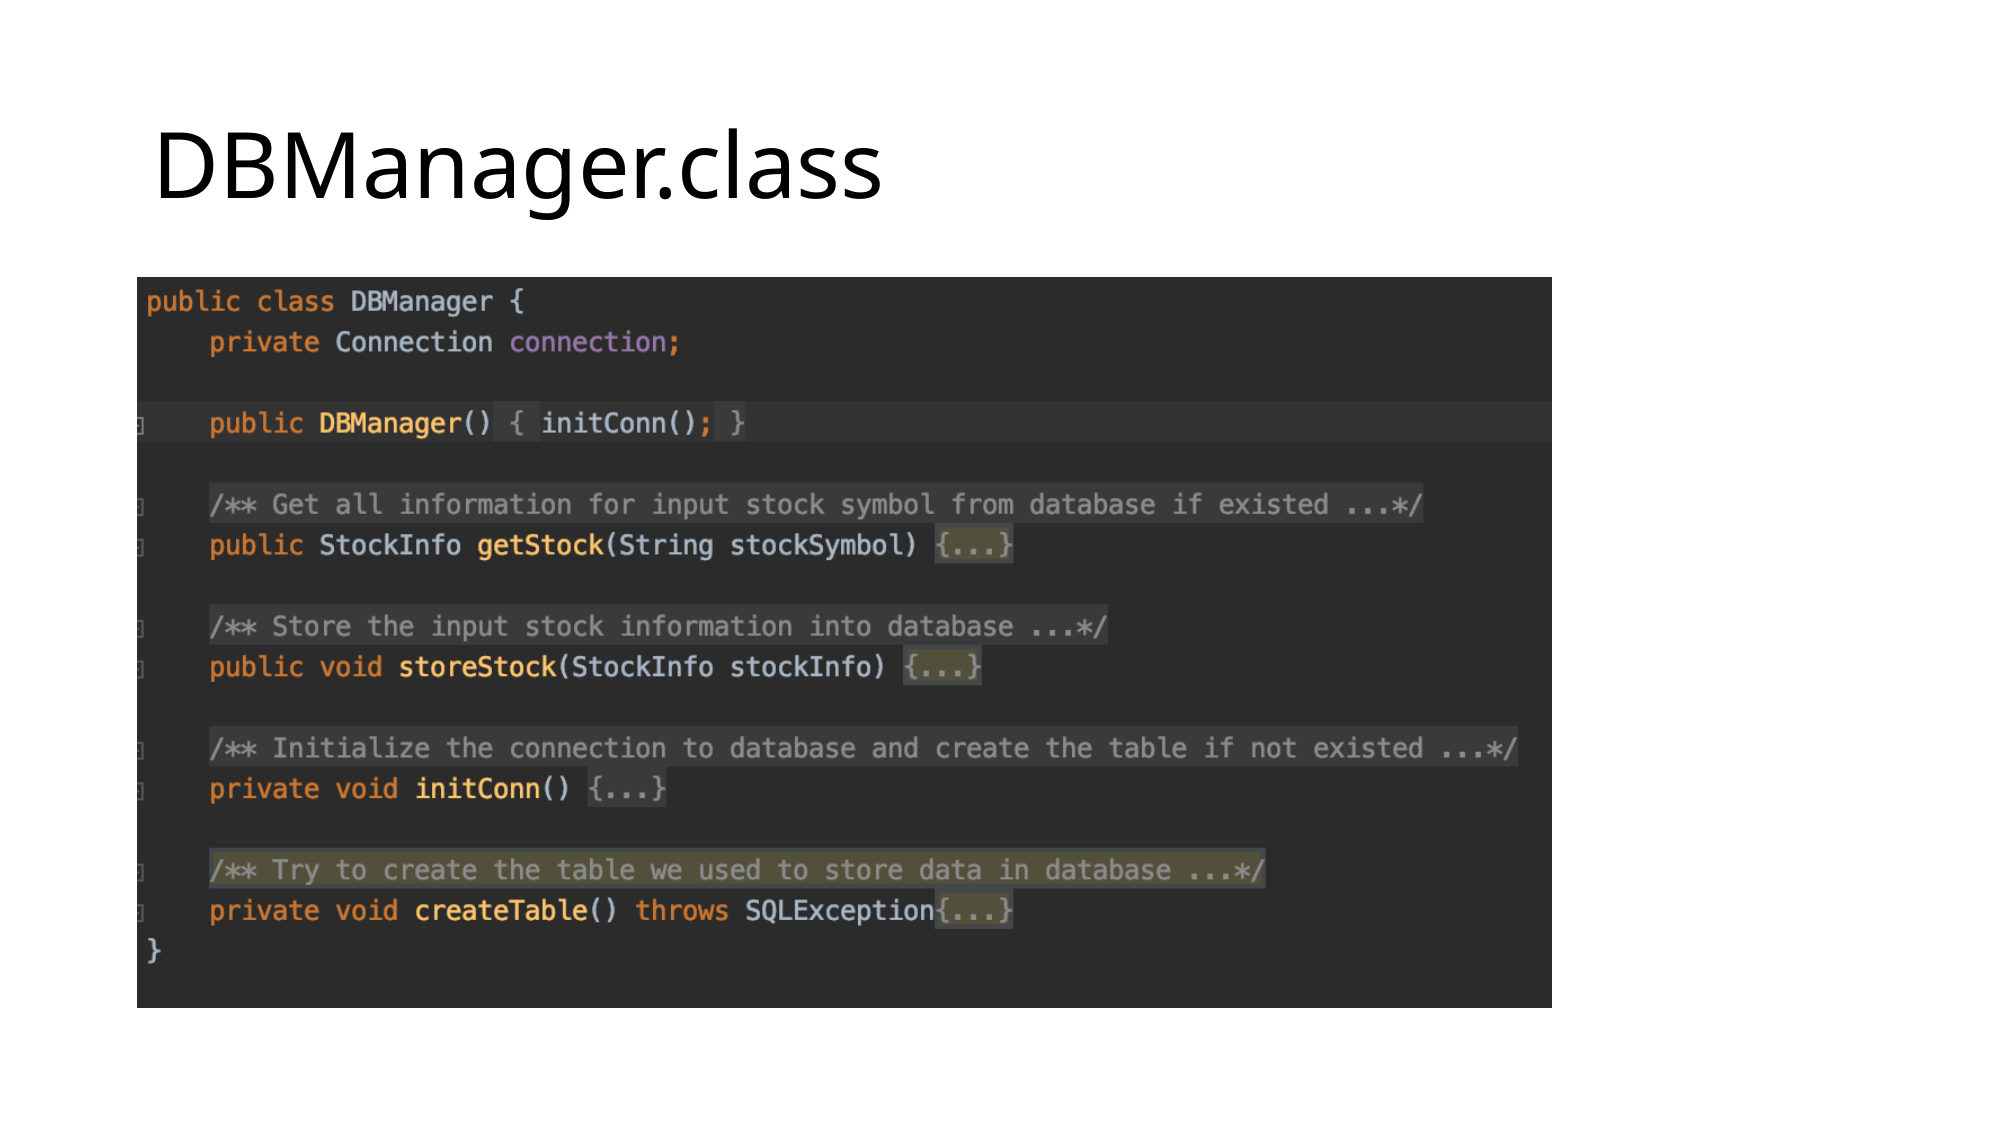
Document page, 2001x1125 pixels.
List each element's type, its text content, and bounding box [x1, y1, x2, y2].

title DBManager.class [137, 59, 1863, 278]
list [137, 277, 1553, 1008]
